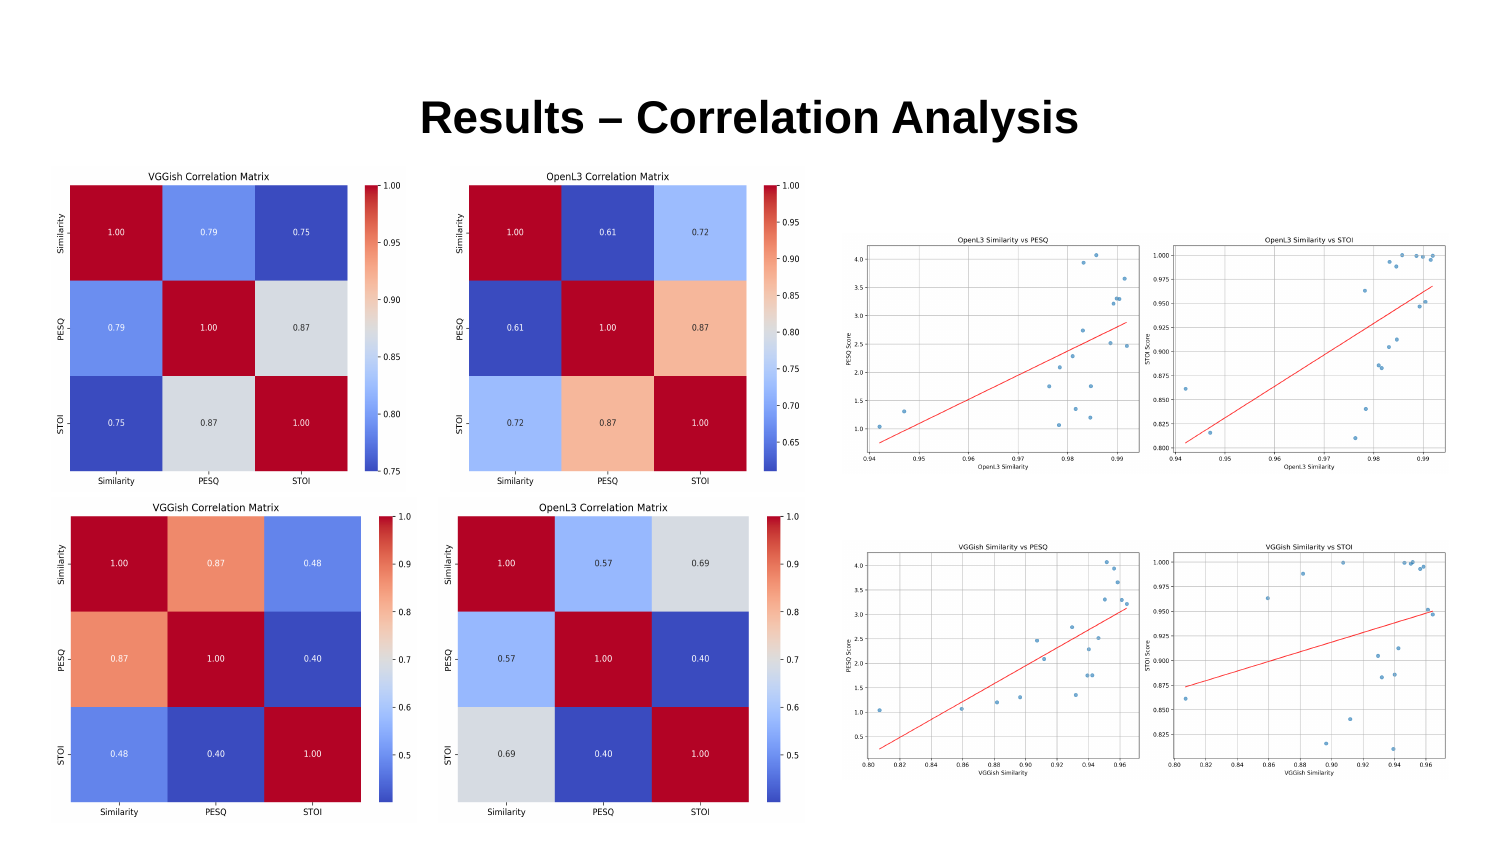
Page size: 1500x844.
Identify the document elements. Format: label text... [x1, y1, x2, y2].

picture [842, 540, 1450, 780]
picture [842, 233, 1450, 474]
picture [450, 166, 806, 493]
picture [50, 497, 418, 823]
picture [438, 497, 806, 823]
title Results – Correlation Analysis [51, 72, 1449, 167]
picture [50, 166, 406, 493]
